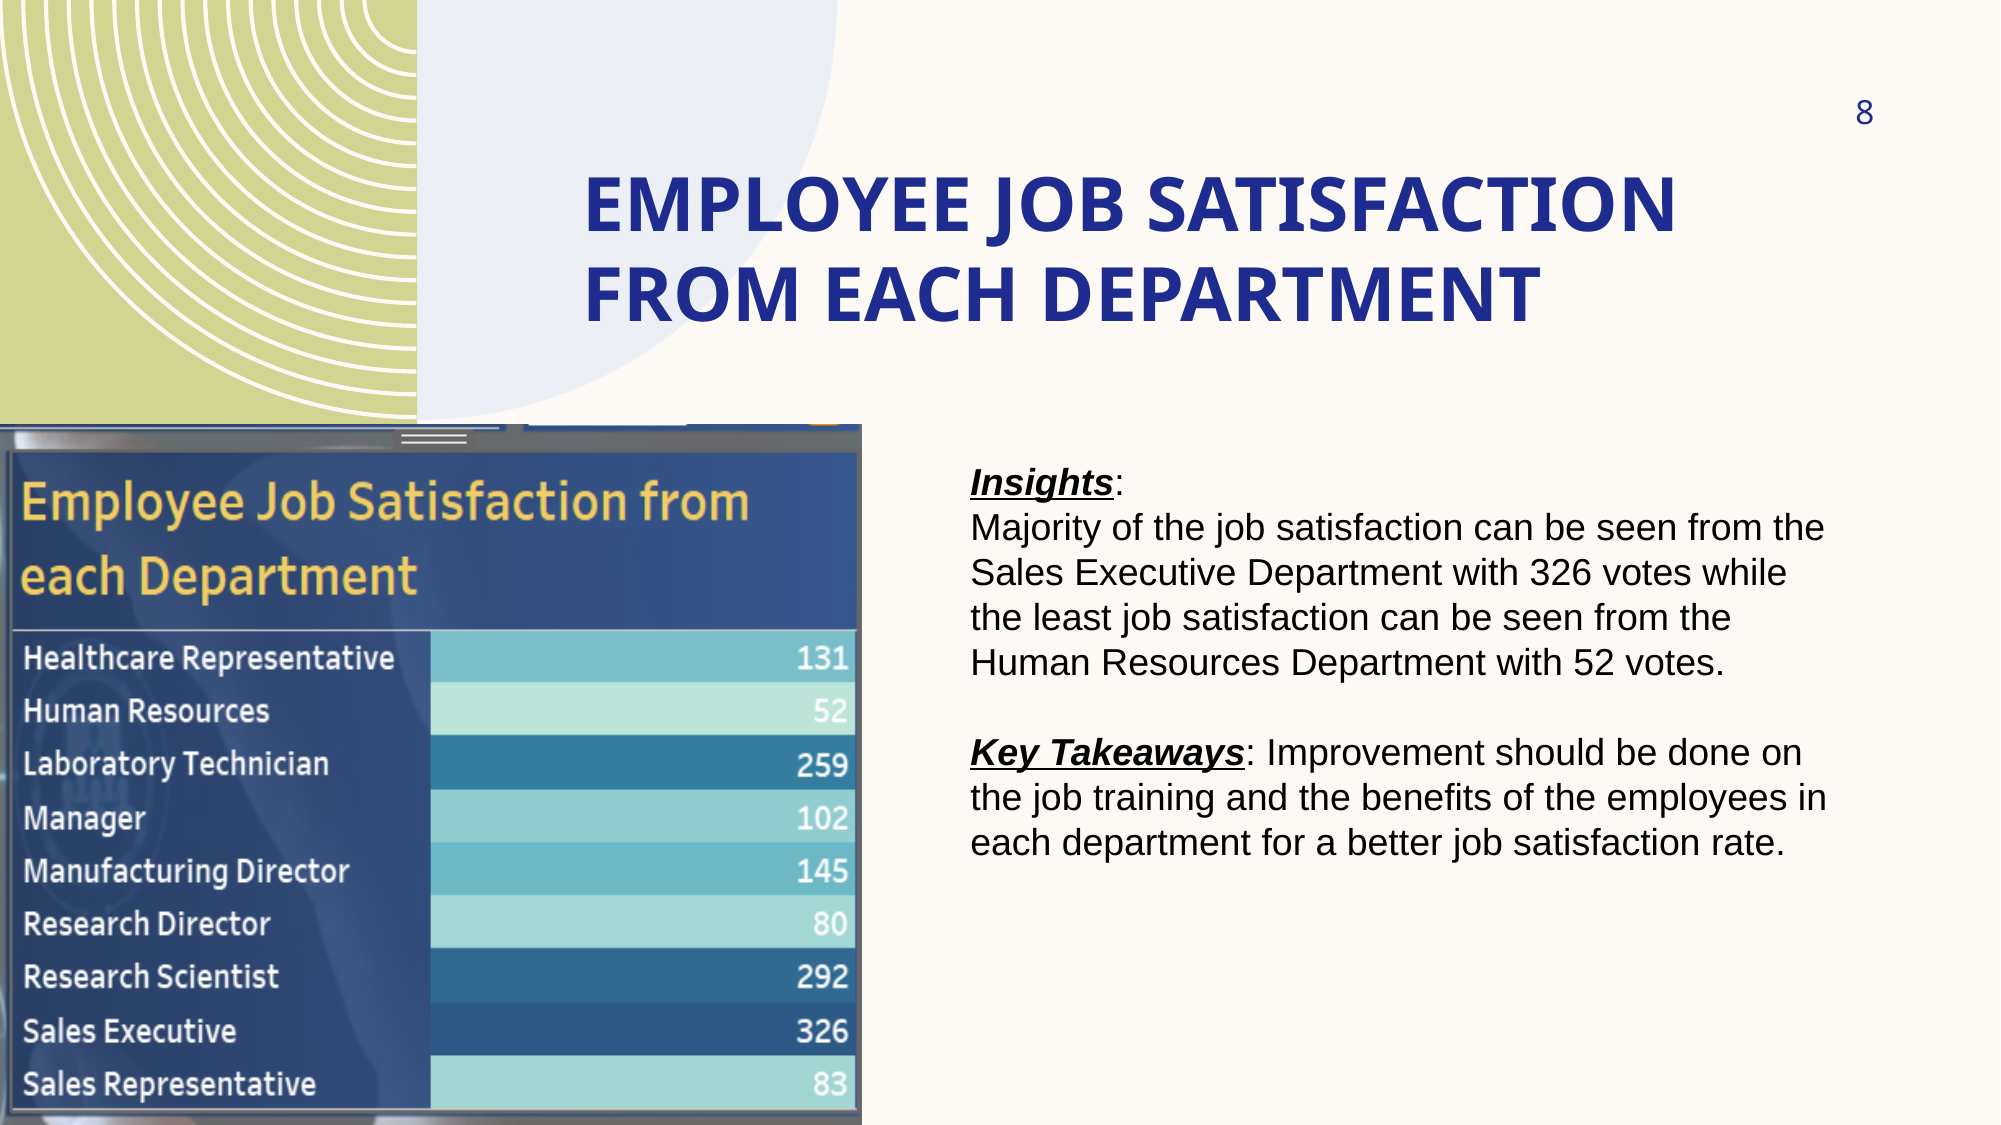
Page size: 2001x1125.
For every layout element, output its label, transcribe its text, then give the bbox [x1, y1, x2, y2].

title Employee Job Satisfaction from each department [567, 173, 1930, 337]
slide_number 8 [1699, 75, 1875, 153]
text_box Insights: Majority of the job satisfaction can be seen from the Sales Executive Department with 326 votes while the least job satisfaction can be seen from the Human Resources Department with 52 votes. Key Takeaways: Improvement should be done on the job training and the benefits of the employees in each department for a better job satisfaction rate. [955, 450, 1850, 916]
picture [0, 424, 862, 1125]
